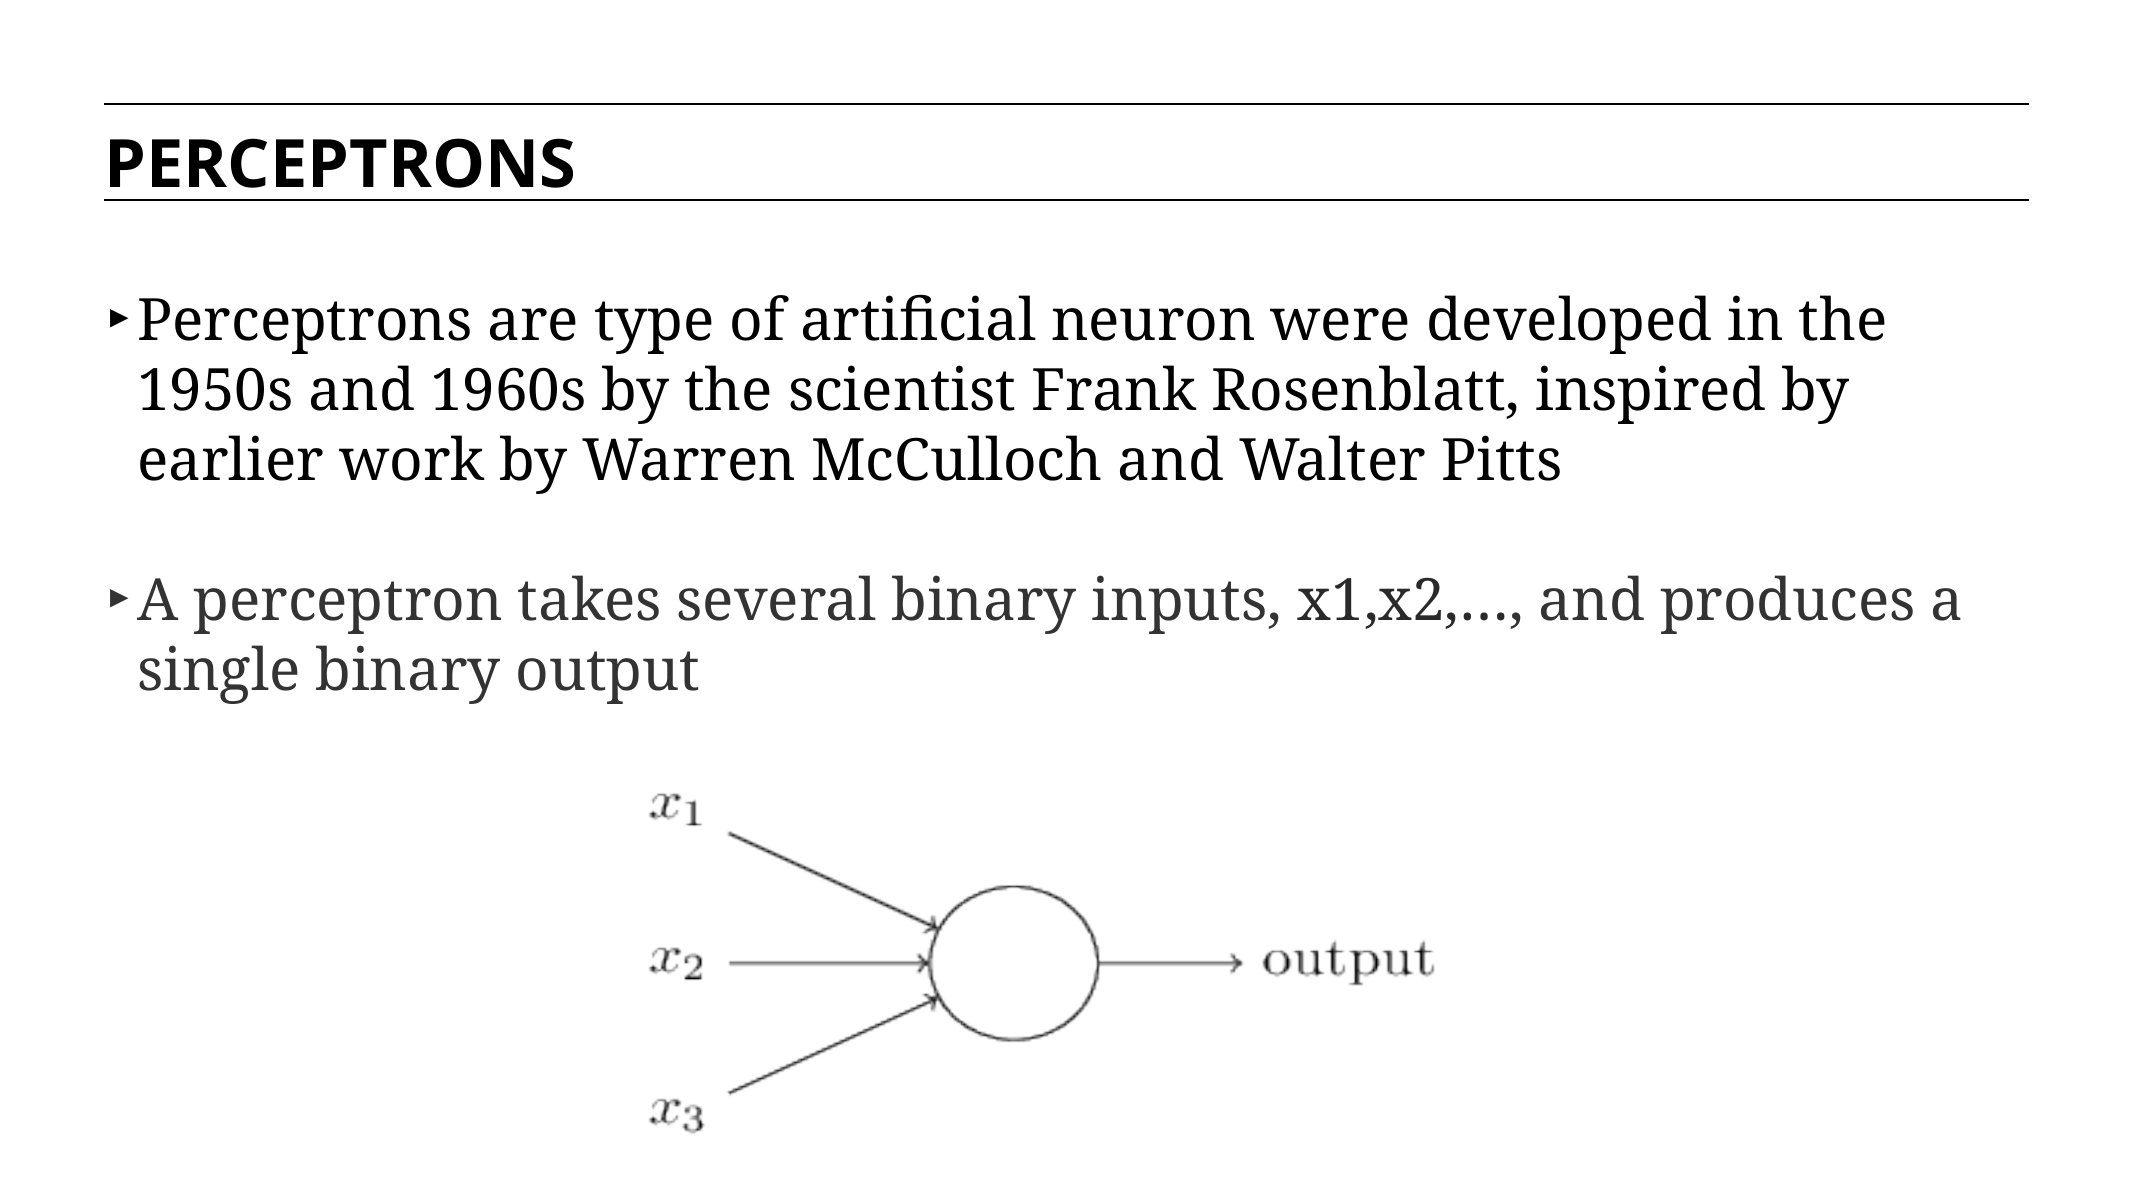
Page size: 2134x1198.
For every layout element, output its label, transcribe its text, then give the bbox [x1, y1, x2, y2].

picture [628, 778, 1459, 1152]
list Perceptrons are type of artificial neuron were developed in the 1950s and 1960s by the scientist Frank Rosenblatt, inspired by earlier work by Warren McCulloch and Walter Pitts A perceptron takes several binary inputs, x1,x2,…, and produces a single binary output [104, 212, 2030, 837]
text_box PERCEPTRONS [104, 120, 2030, 192]
